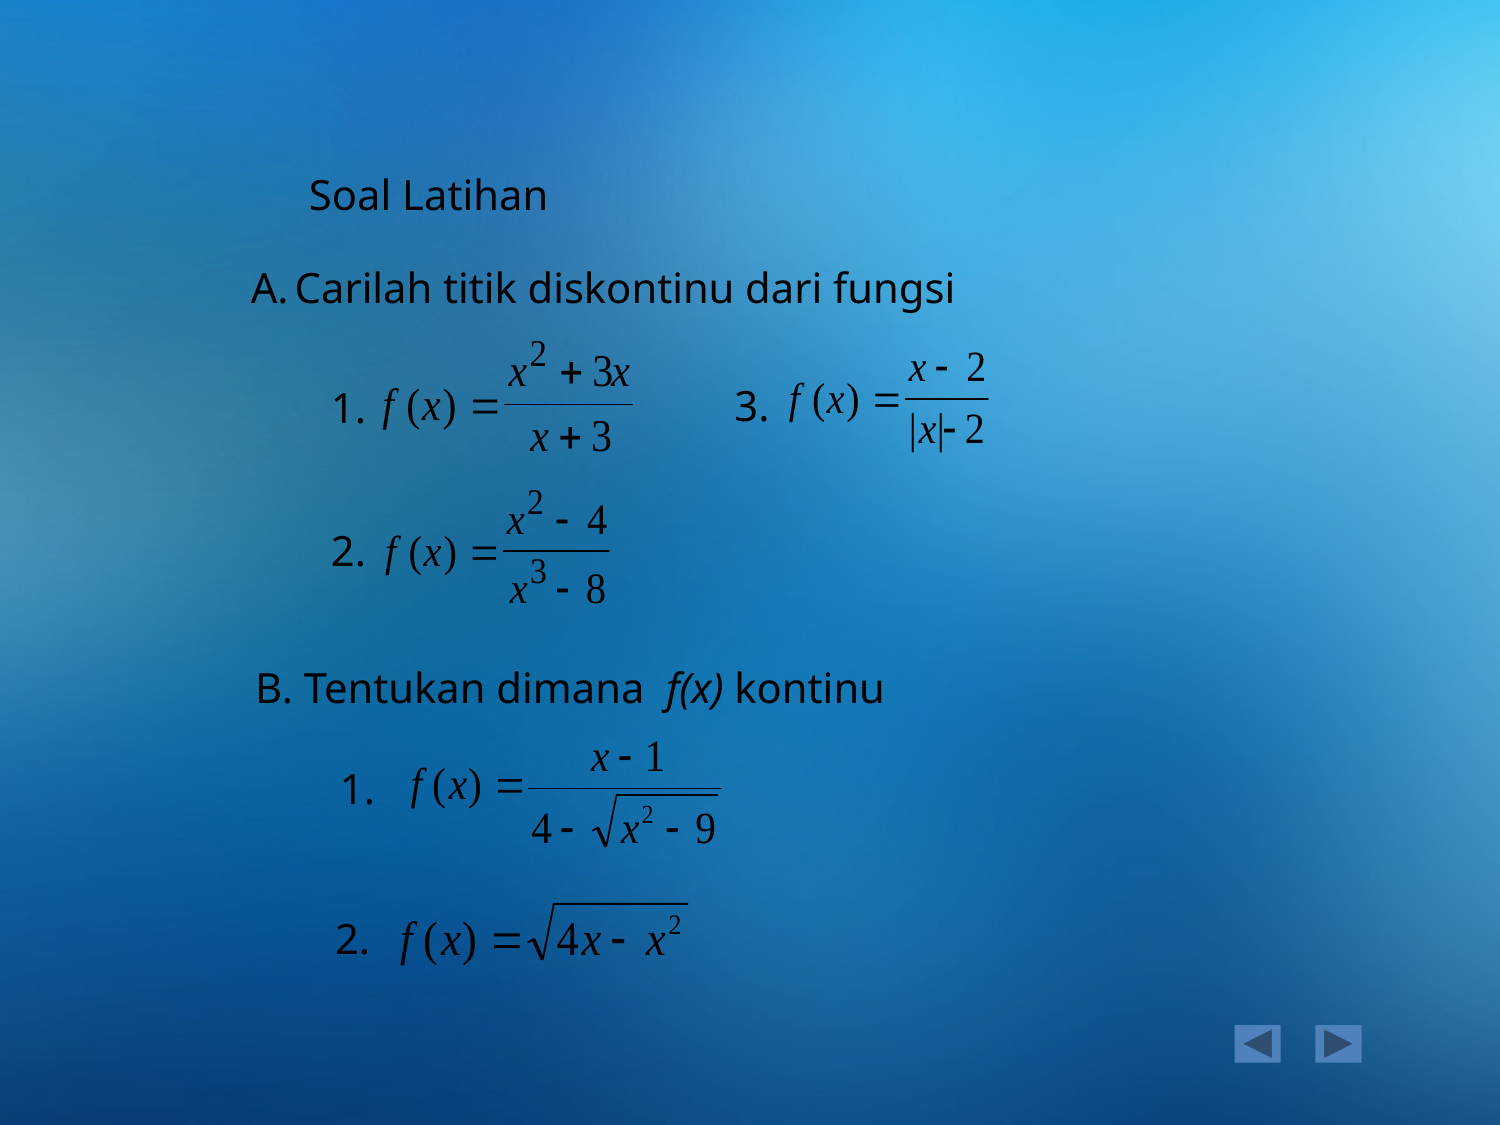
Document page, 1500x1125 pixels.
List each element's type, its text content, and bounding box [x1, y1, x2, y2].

text_box 1. [316, 374, 364, 439]
picture [0, 0, 1500, 1125]
text_box A. Carilah titik diskontinu dari fungsi [236, 254, 977, 319]
text_box Soal Latihan [294, 160, 564, 226]
text_box 2. [316, 517, 368, 583]
text_box 2. [320, 905, 379, 970]
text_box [373, 478, 617, 614]
text_box [1234, 1025, 1281, 1063]
text_box 3. [719, 371, 772, 437]
text_box 1. [325, 755, 391, 820]
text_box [369, 328, 640, 462]
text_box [384, 891, 697, 977]
text_box B. Tentukan dimana f(x) kontinu [240, 654, 917, 719]
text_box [396, 728, 732, 856]
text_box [777, 341, 997, 461]
text_box [1315, 1025, 1362, 1063]
